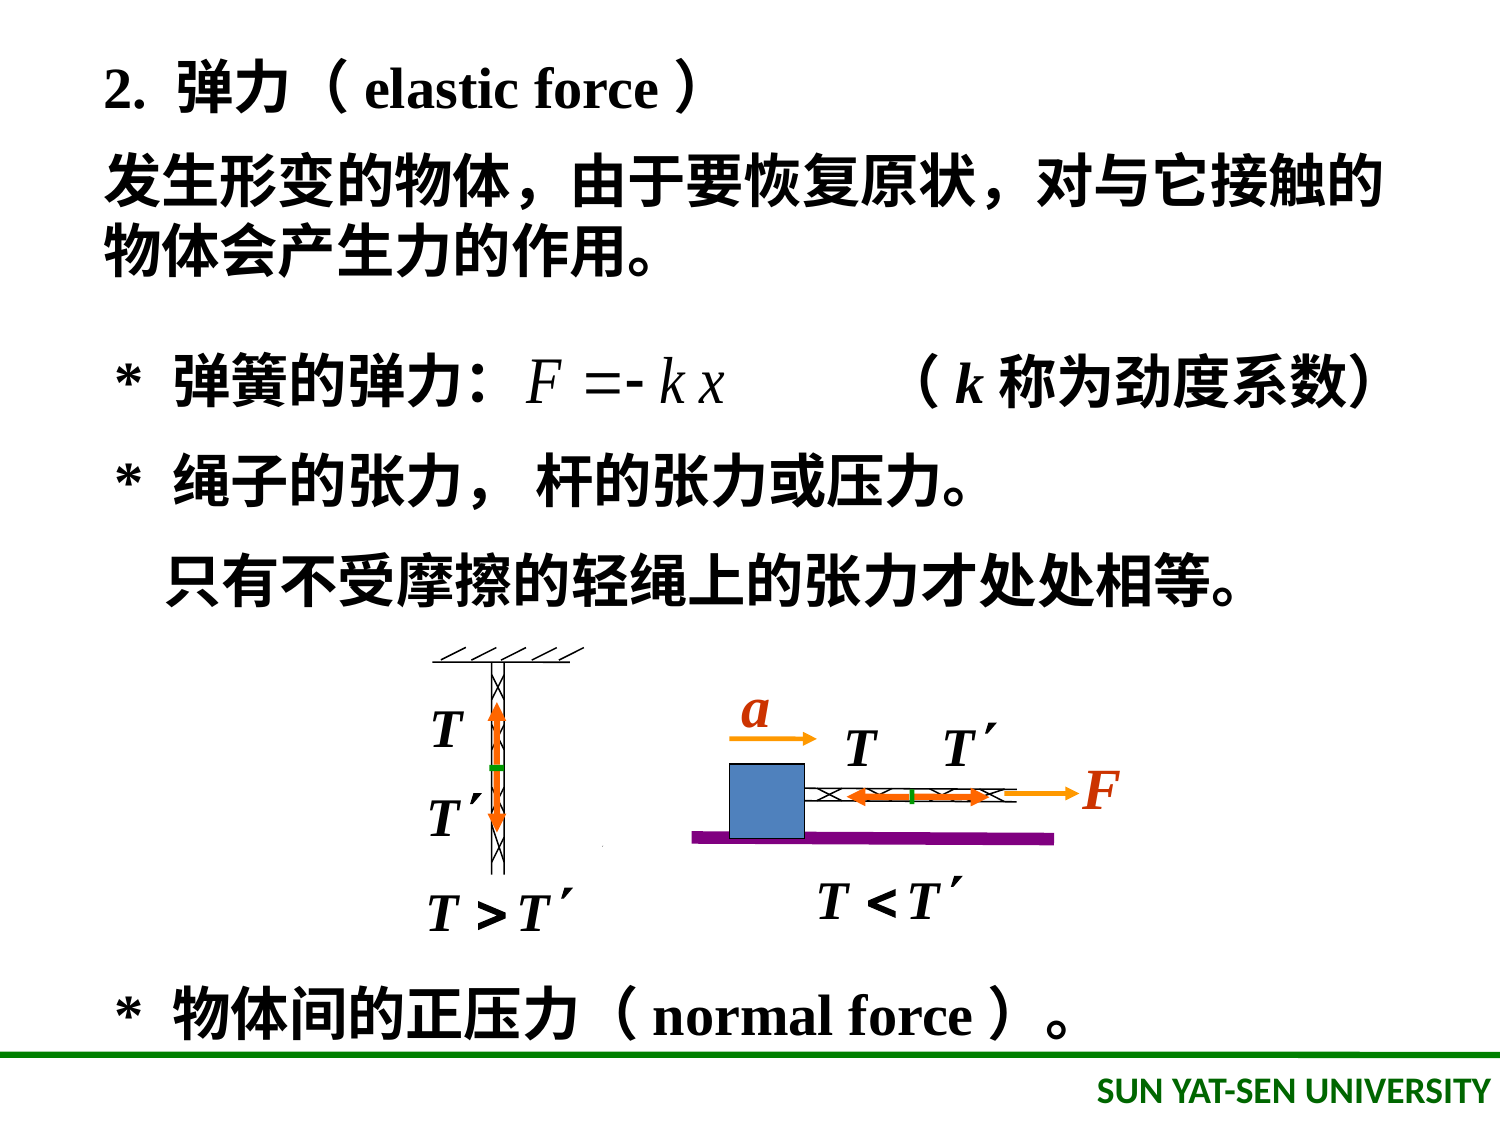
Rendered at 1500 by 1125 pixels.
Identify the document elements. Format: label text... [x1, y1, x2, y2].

text_box 2. 弹力（elastic force） [88, 42, 869, 128]
text_box 发生形变的物体，由于要恢复原状，对与它接触的物体会产生力的作用。 [88, 137, 1423, 292]
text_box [515, 326, 738, 432]
text_box * 弹簧的弹力： [99, 337, 510, 422]
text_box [420, 647, 603, 875]
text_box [809, 869, 969, 929]
text_box * 物体间的正压力（normal force）。 [100, 970, 1270, 1055]
text_box 只有不受摩擦的轻绳上的张力才处处相等。 [148, 536, 1286, 622]
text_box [419, 881, 580, 941]
text_box （k称为劲度系数） [868, 338, 1447, 423]
text_box * 绳子的张力， 杆的张力或压力。 [99, 437, 1105, 522]
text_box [691, 661, 1137, 839]
